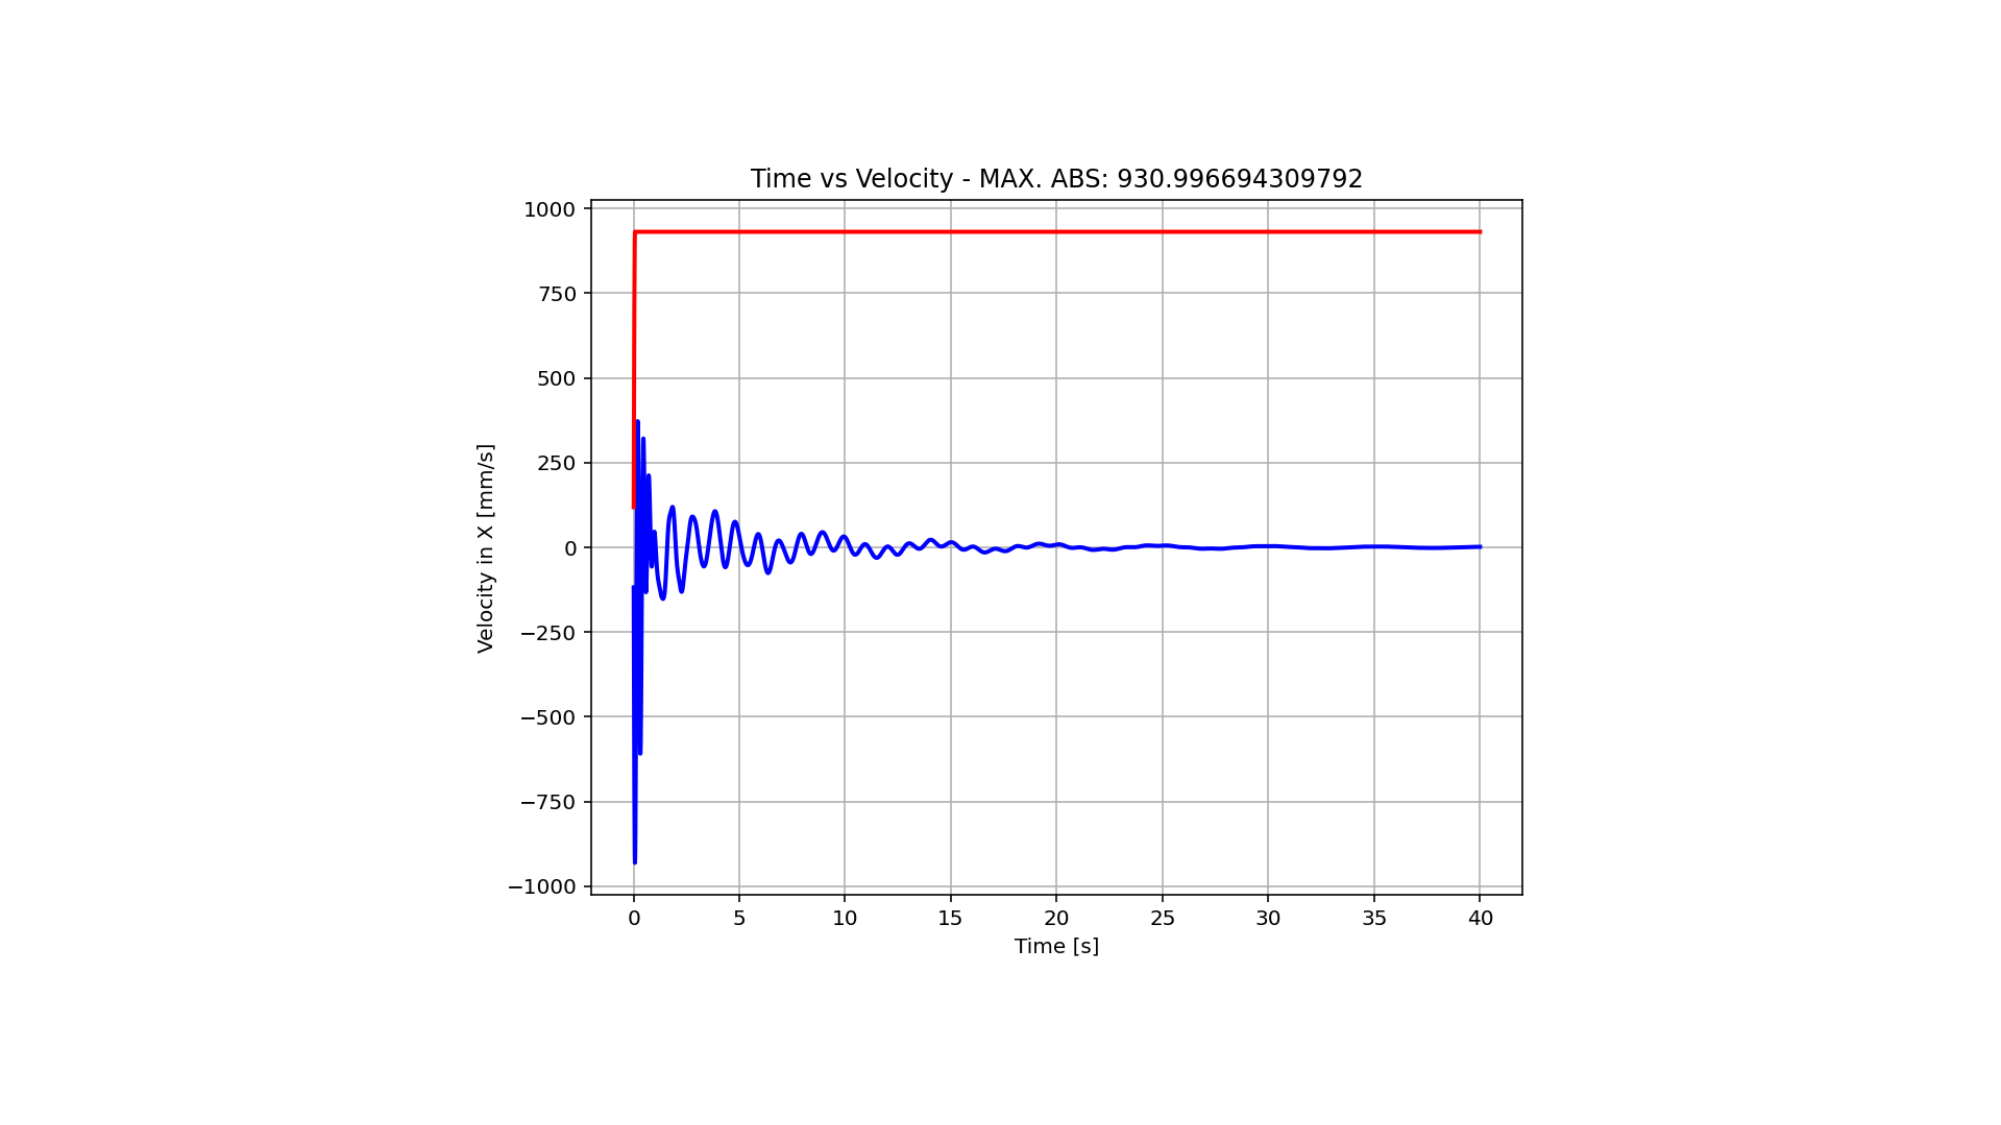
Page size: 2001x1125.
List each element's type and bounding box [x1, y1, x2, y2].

picture [462, 153, 1537, 972]
